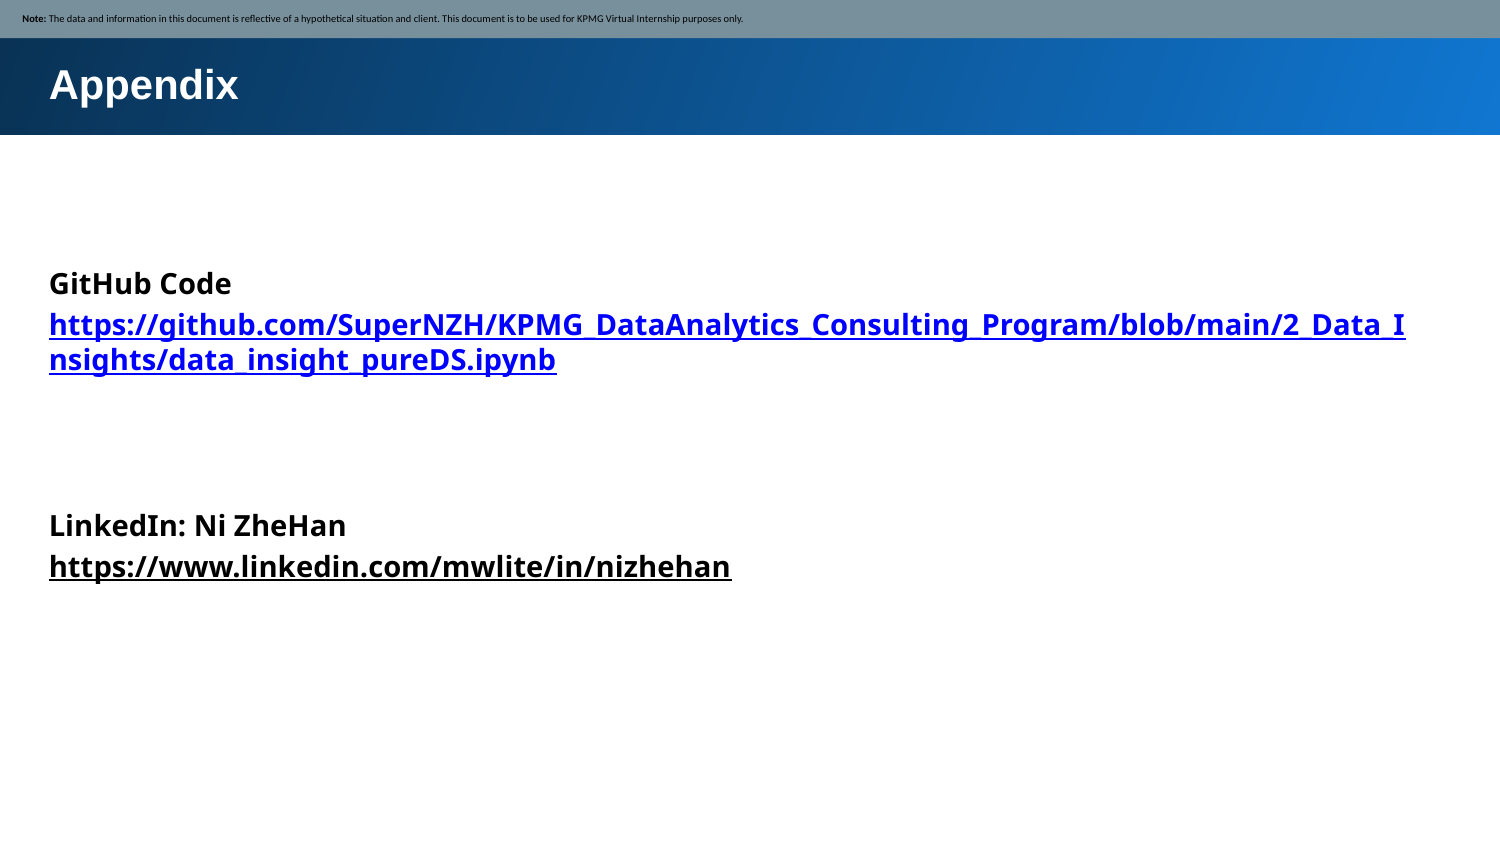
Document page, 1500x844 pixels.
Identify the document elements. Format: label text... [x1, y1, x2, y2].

text_box GitHub Code https://github.com/SuperNZH/KPMG_DataAnalytics_Consulting_Program/blob/main/2_Data_Insights/data_insight_pureDS.ipynb LinkedIn: Ni ZheHan https://www.linkedin.com/mwlite/in/nizhehan [33, 245, 1439, 568]
text_box [0, 39, 1500, 135]
text_box Appendix [33, 43, 1439, 124]
text_box Note: The data and information in this document is reflective of a hypothetical situation and client. This document is to be used for KPMG Virtual Internship purposes only. [0, 0, 1500, 39]
